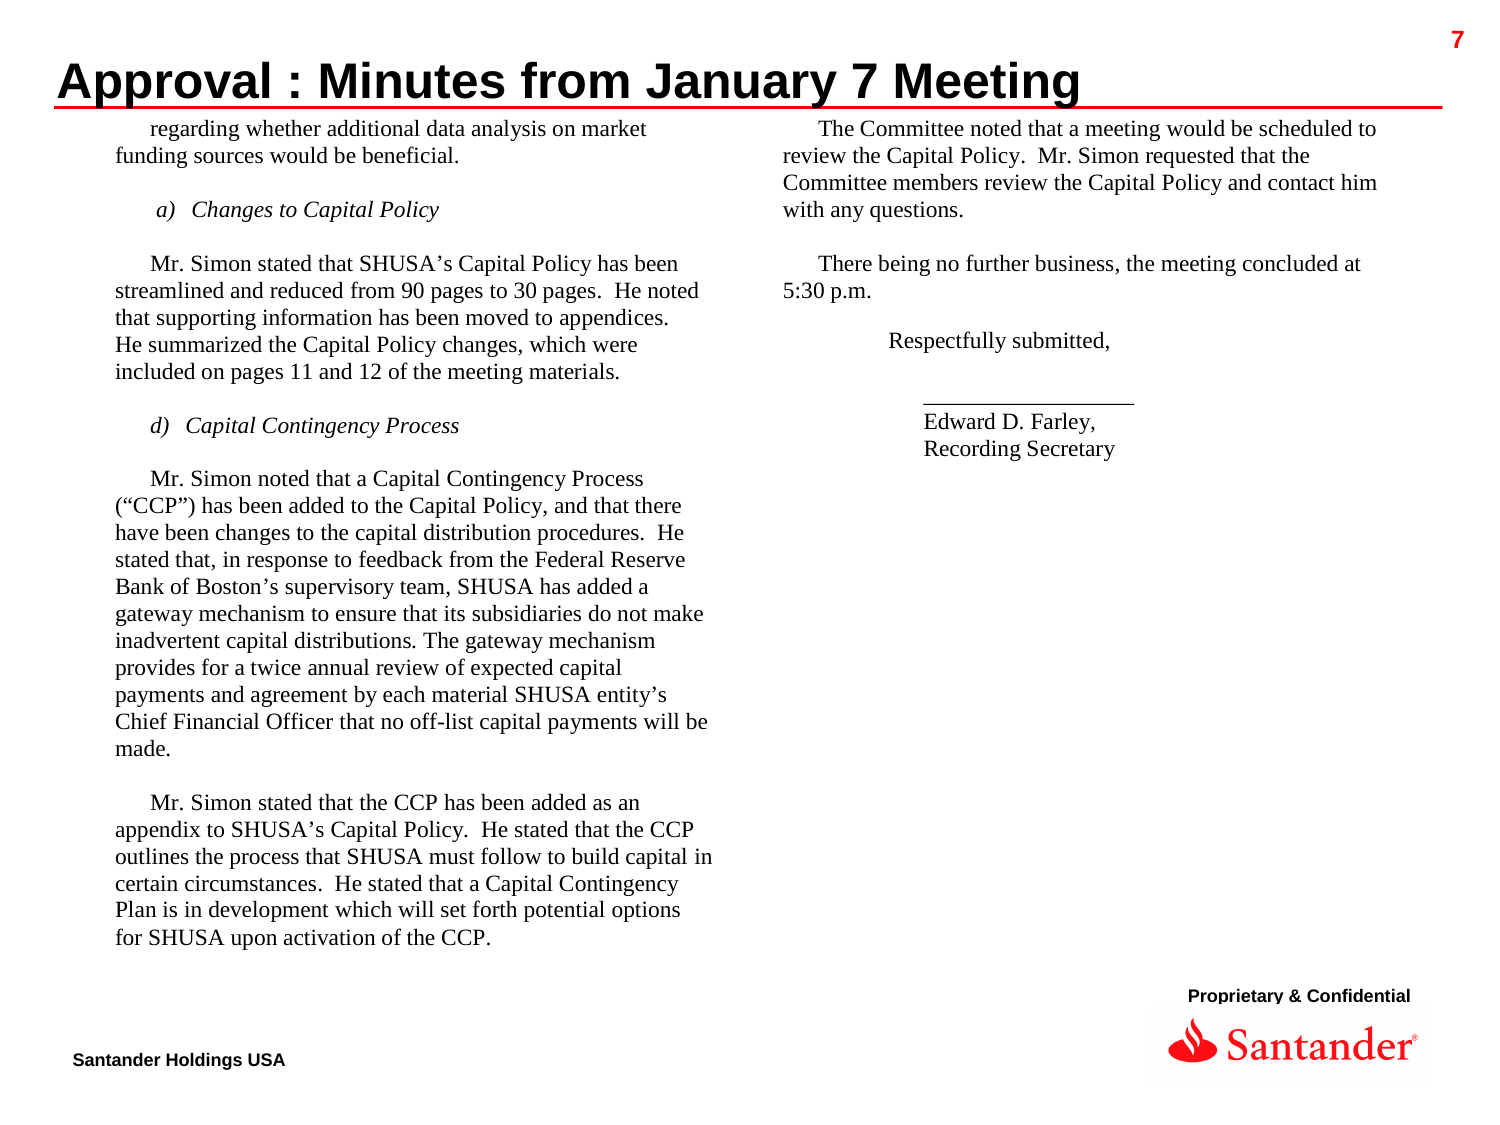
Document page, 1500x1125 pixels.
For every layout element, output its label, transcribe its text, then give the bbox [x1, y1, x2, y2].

picture [114, 115, 1385, 980]
picture [1149, 1004, 1431, 1087]
text_box Approval : Minutes from January 7 Meeting [41, 40, 1500, 116]
